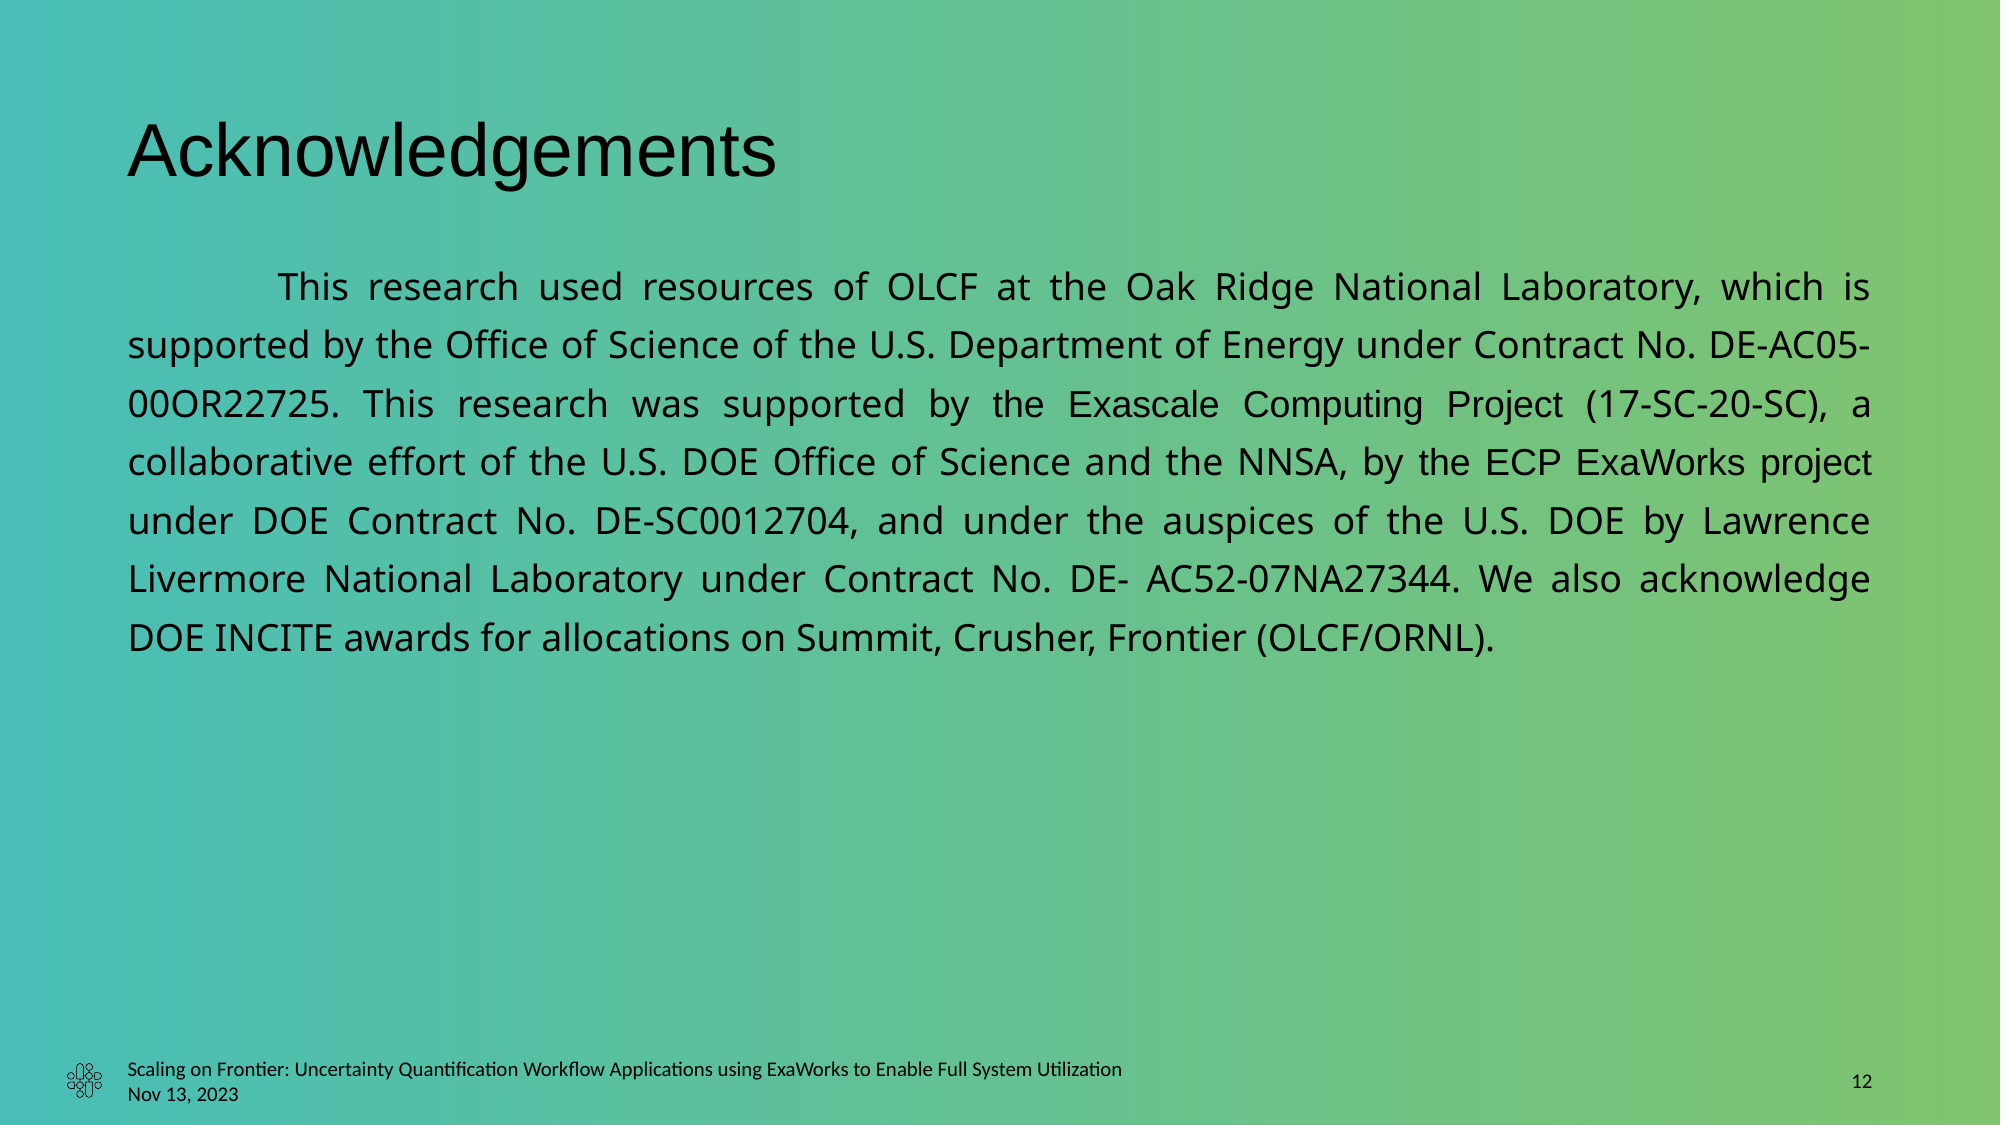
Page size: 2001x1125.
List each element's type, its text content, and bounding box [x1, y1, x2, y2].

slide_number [112, 1054, 1672, 1107]
slide_number 12 [1797, 1054, 1888, 1107]
title Acknowledgements [112, 64, 1888, 229]
list This research used resources of OLCF at the Oak Ridge National Laboratory, which is supported by the Office of Science of the U.S. Department of Energy under Contract No. DE-AC05-00OR22725. This research was supported by the Exascale Computing Project (17-SC-20-SC), a collaborative effort of the U.S. DOE Office of Science and the NNSA, by the ECP ExaWorks project under DOE Contract No. DE-SC0012704, and under the auspices of the U.S. DOE by Lawrence Livermore National Laboratory under Contract No. DE- AC52-07NA27344. We also acknowledge DOE INCITE awards for allocations on Summit, Crusher, Frontier (OLCF/ORNL). [112, 242, 1888, 950]
picture [67, 1063, 102, 1098]
